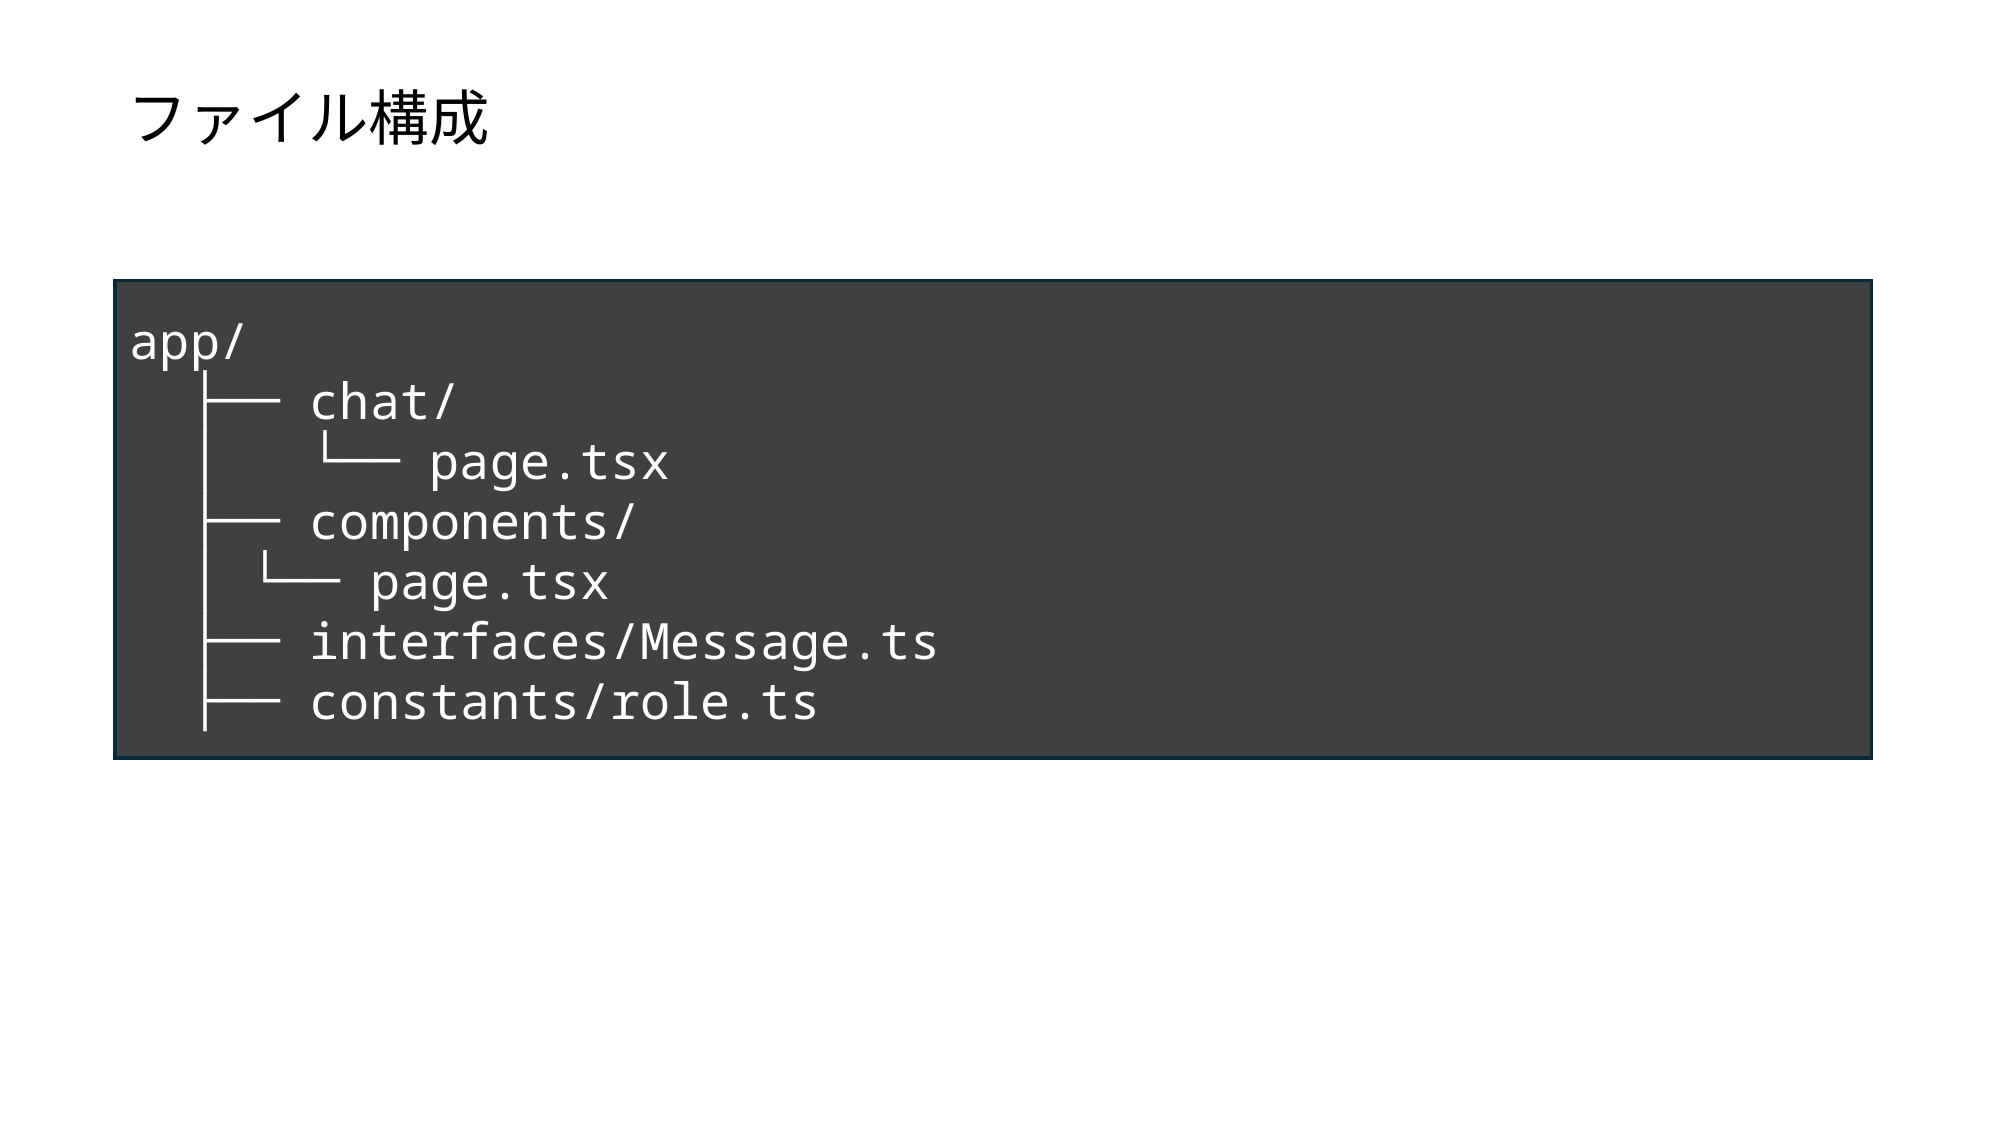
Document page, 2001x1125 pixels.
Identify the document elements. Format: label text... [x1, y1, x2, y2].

text_box app/ ├── chat/ │ └── page.tsx ├── components/ │ └── page.tsx ├── interfaces/Message.ts ├── constants/role.ts [113, 279, 1873, 760]
title ファイル構成 [112, 69, 1897, 164]
